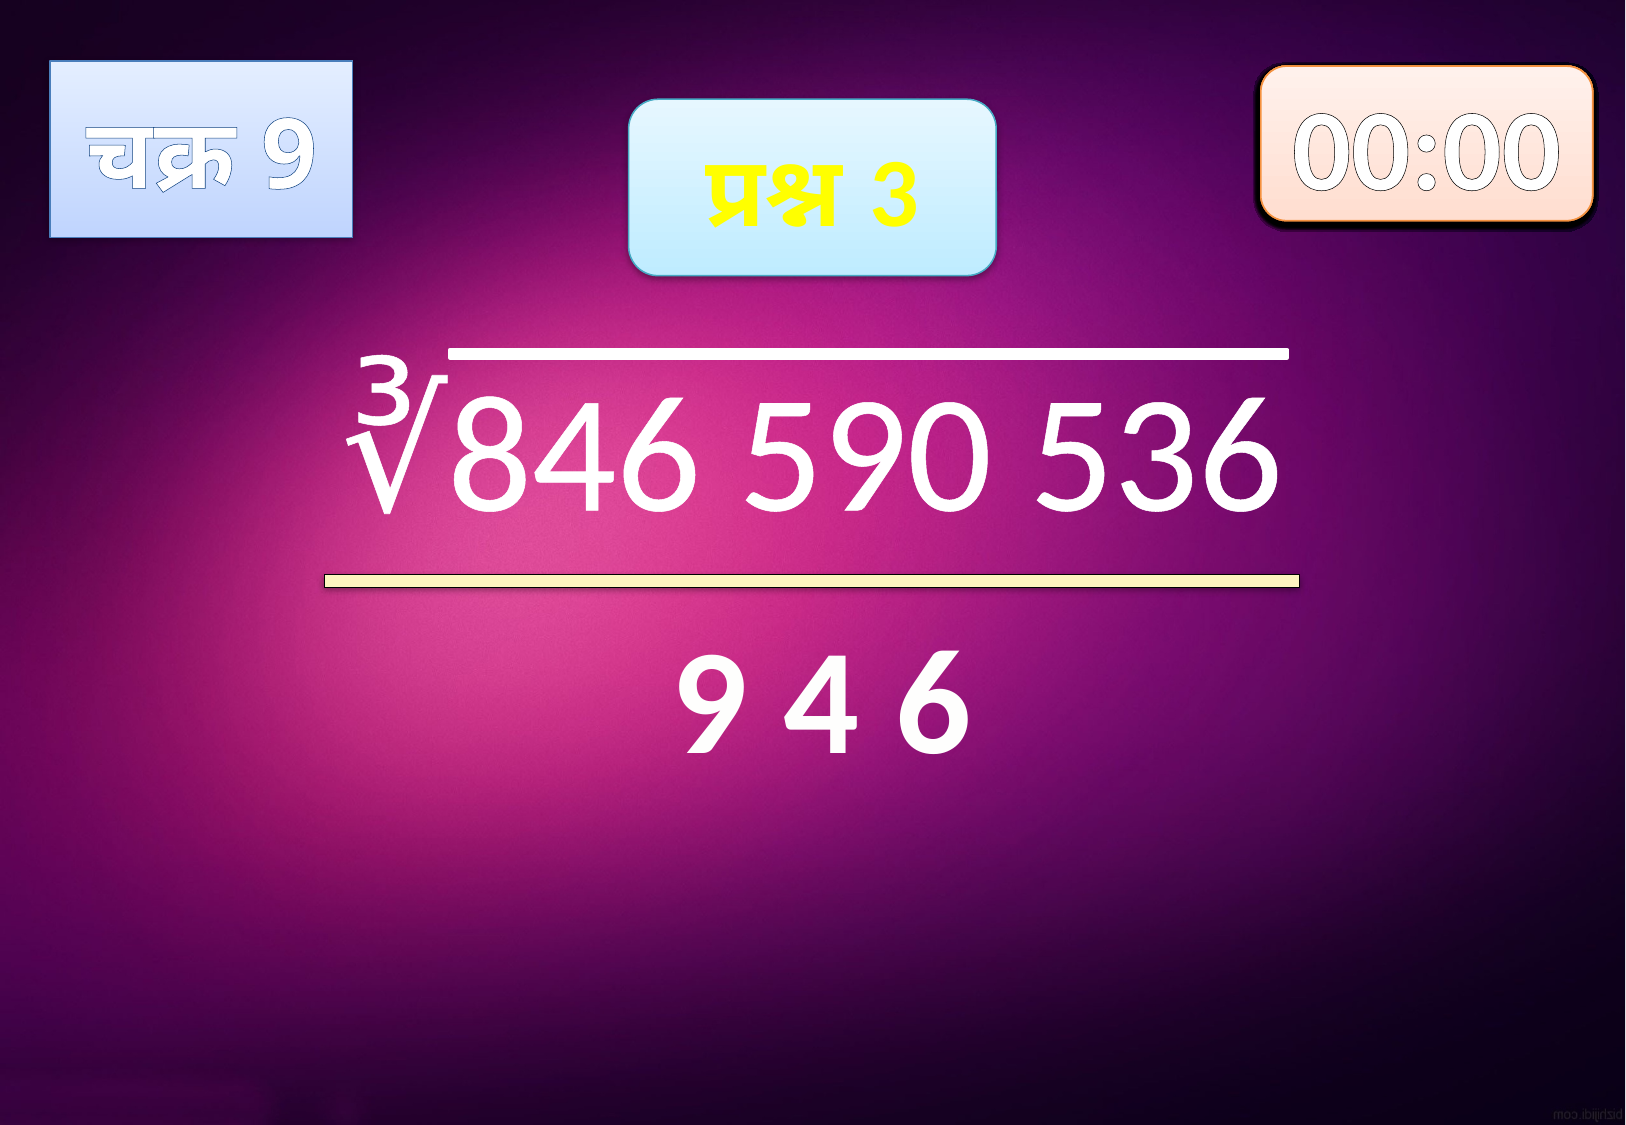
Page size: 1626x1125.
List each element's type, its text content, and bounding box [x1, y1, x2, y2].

text_box प्रश्न 3 [627, 98, 998, 277]
text_box 9 4 6 [624, 612, 1000, 775]
text_box चक्र 9 [49, 60, 353, 238]
picture [0, 0, 1626, 1125]
text_box [448, 348, 1289, 360]
text_box 00:00 [1260, 65, 1594, 222]
text_box [322, 572, 1303, 591]
text_box ∛846 590 536 [212, 299, 1413, 588]
